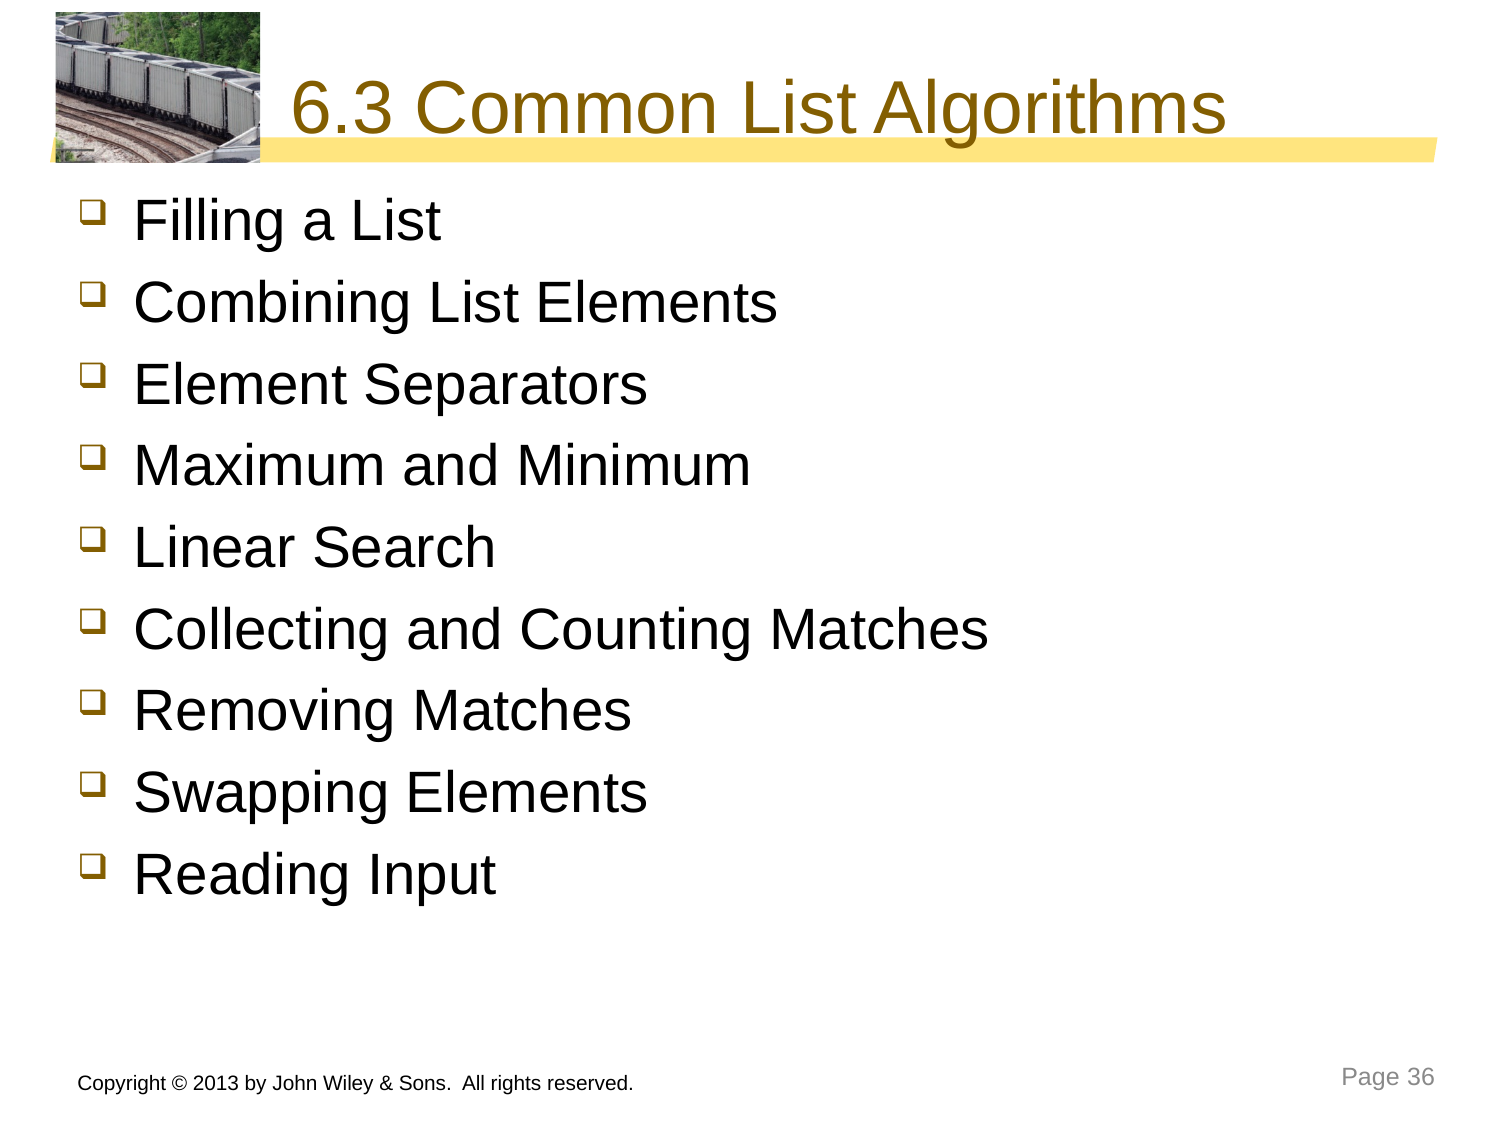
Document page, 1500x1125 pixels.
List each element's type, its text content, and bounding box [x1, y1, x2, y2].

list Filling a List Combining List Elements Element Separators Maximum and Minimum Linear Search Collecting and Counting Matches Removing Matches Swapping Elements Reading Input [62, 174, 1451, 1026]
picture [55, 12, 261, 163]
footer Copyright © 2013 by John Wiley & Sons. All rights reserved. [62, 1037, 726, 1104]
slide_number Page 36 [1187, 1050, 1450, 1100]
title 6.3 Common List Algorithms [274, 44, 1500, 163]
